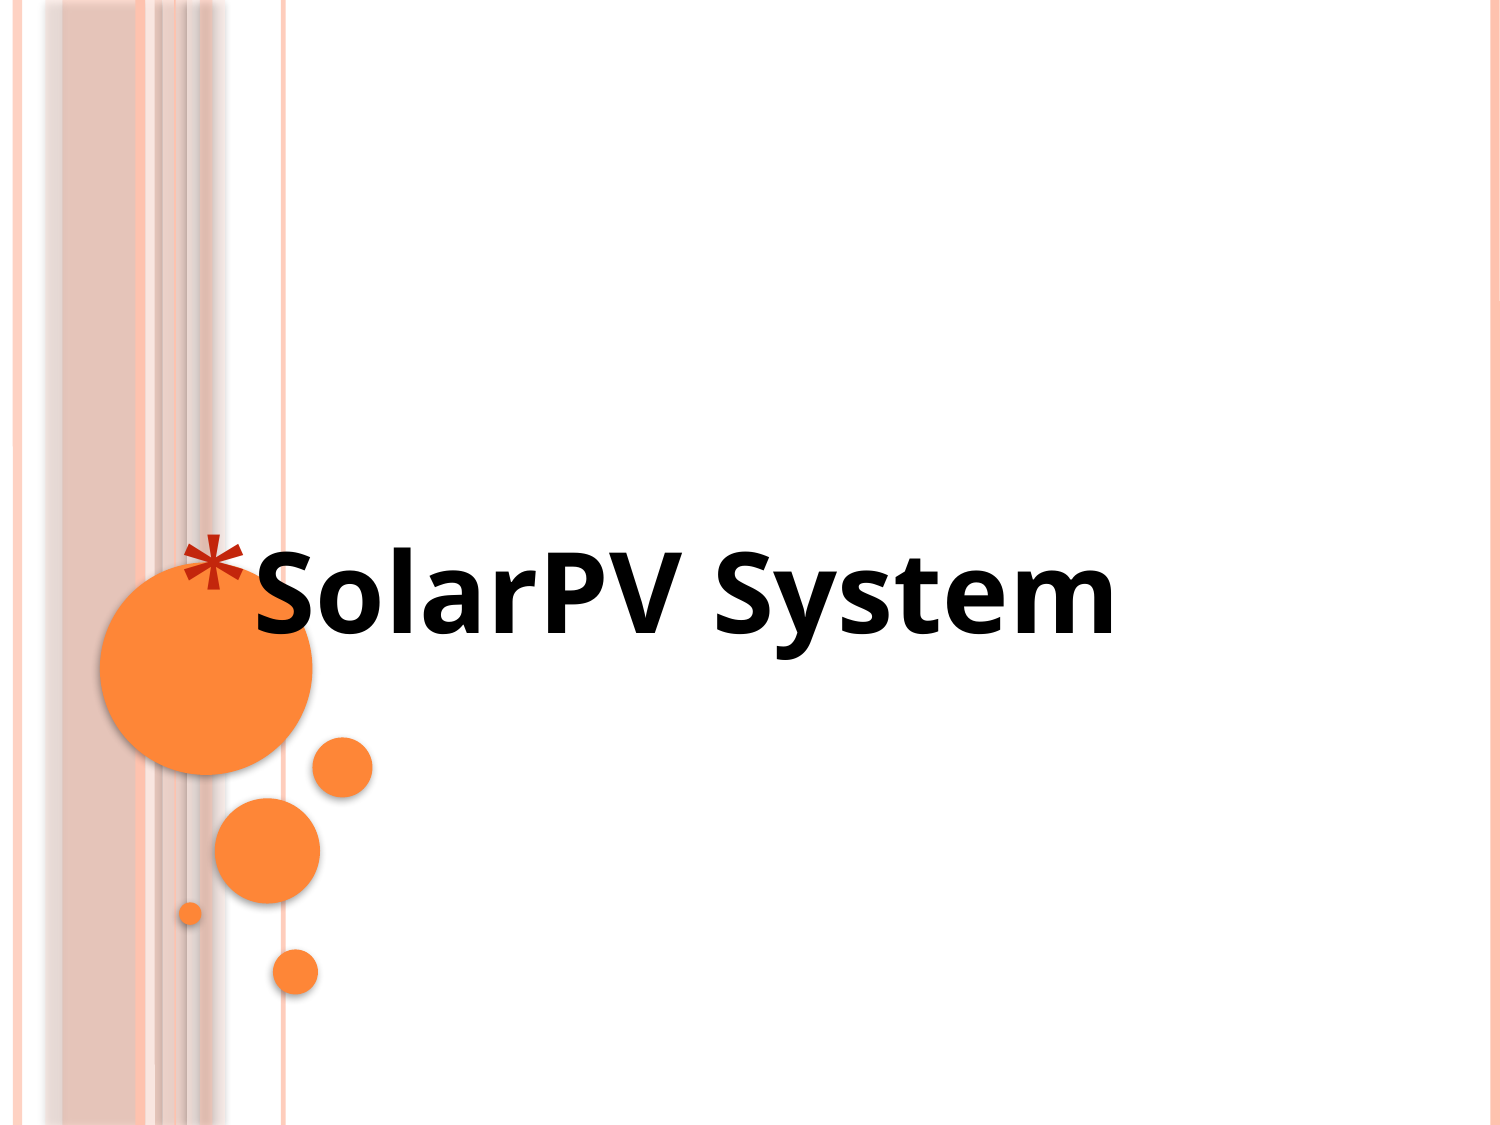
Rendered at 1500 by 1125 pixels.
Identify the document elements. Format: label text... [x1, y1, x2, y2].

text_box SolarPV System [134, 513, 1312, 808]
text_box [241, 828, 1167, 974]
